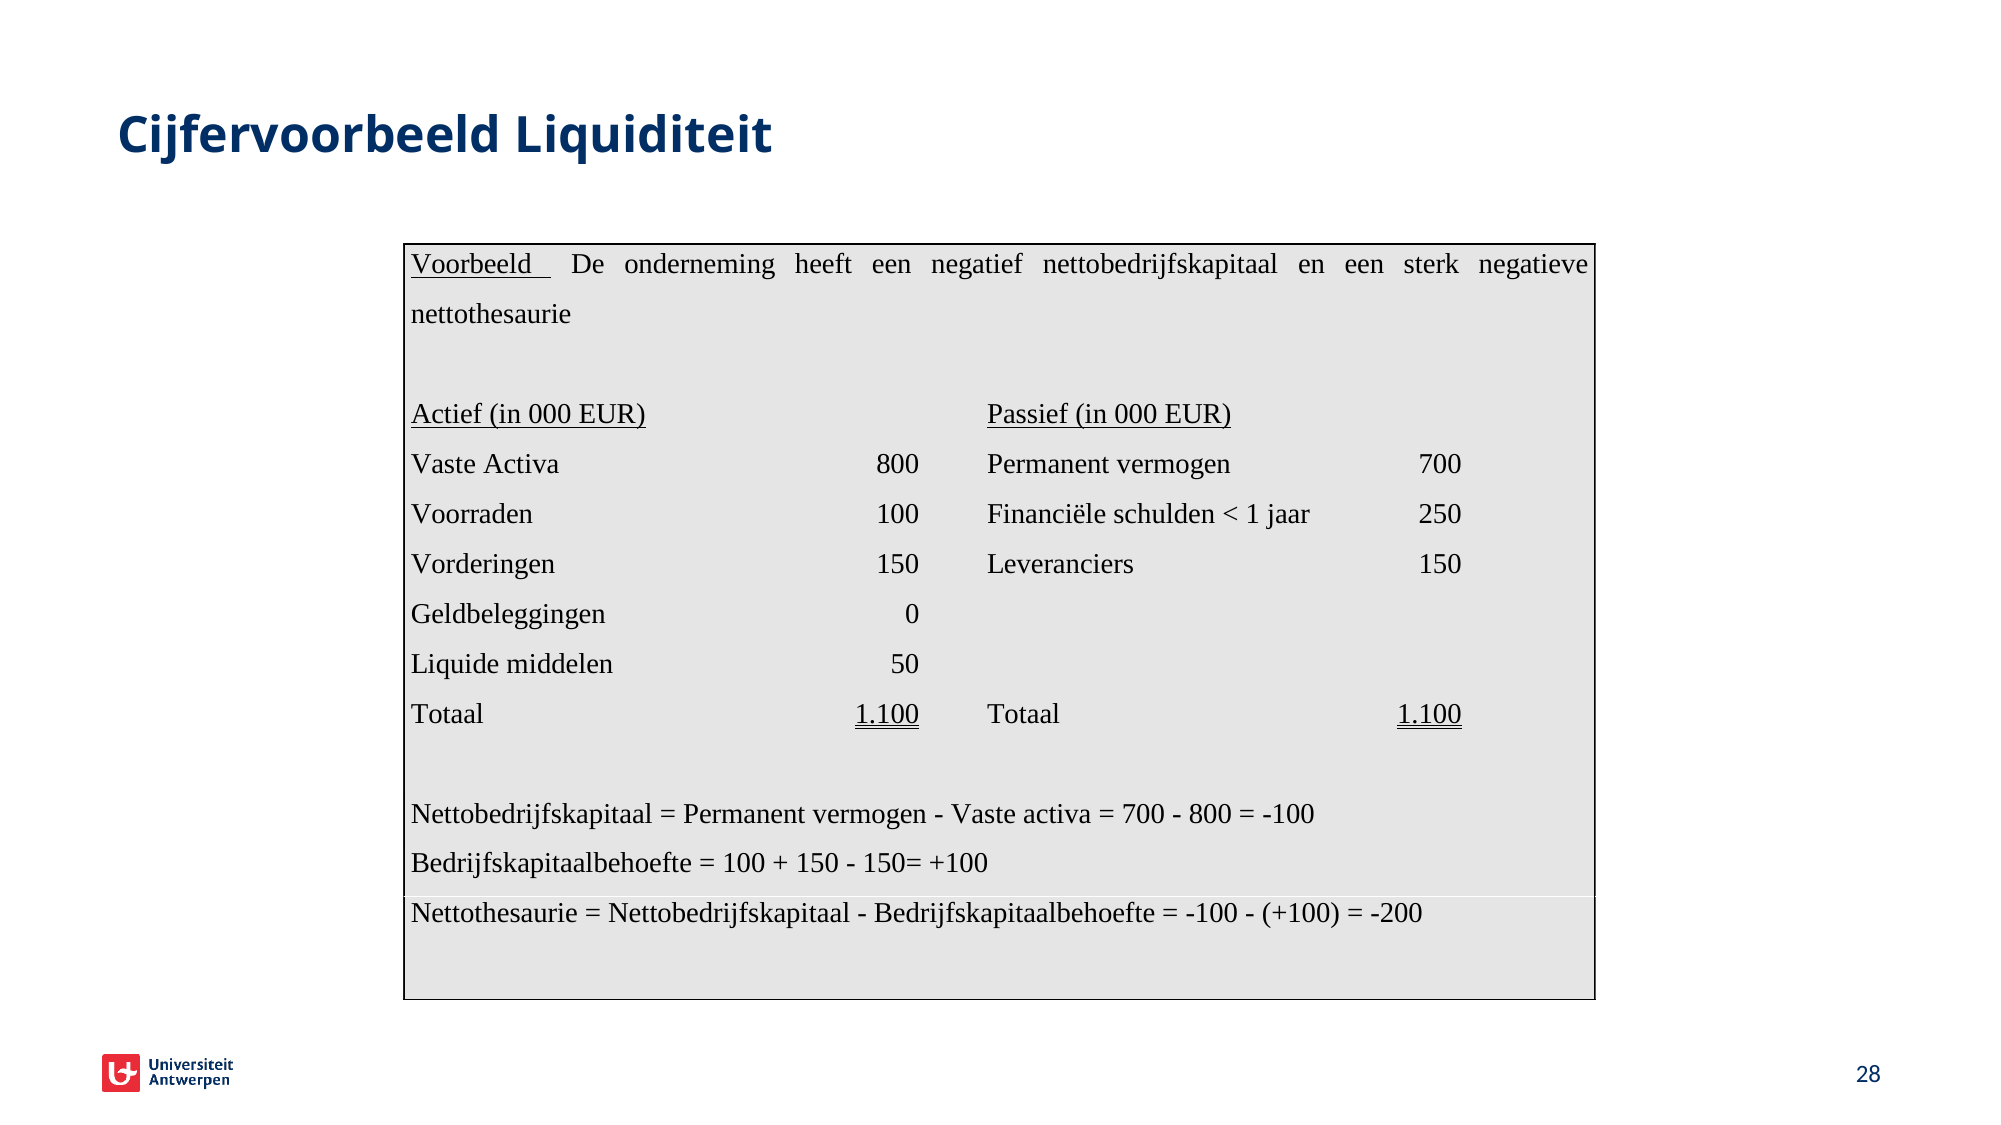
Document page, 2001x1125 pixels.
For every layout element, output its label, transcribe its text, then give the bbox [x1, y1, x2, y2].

picture [102, 1054, 233, 1092]
slide_number 27 [1446, 1042, 1897, 1103]
title Cijfervoorbeeld Liquiditeit [102, 101, 1897, 278]
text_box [403, 243, 1597, 1001]
